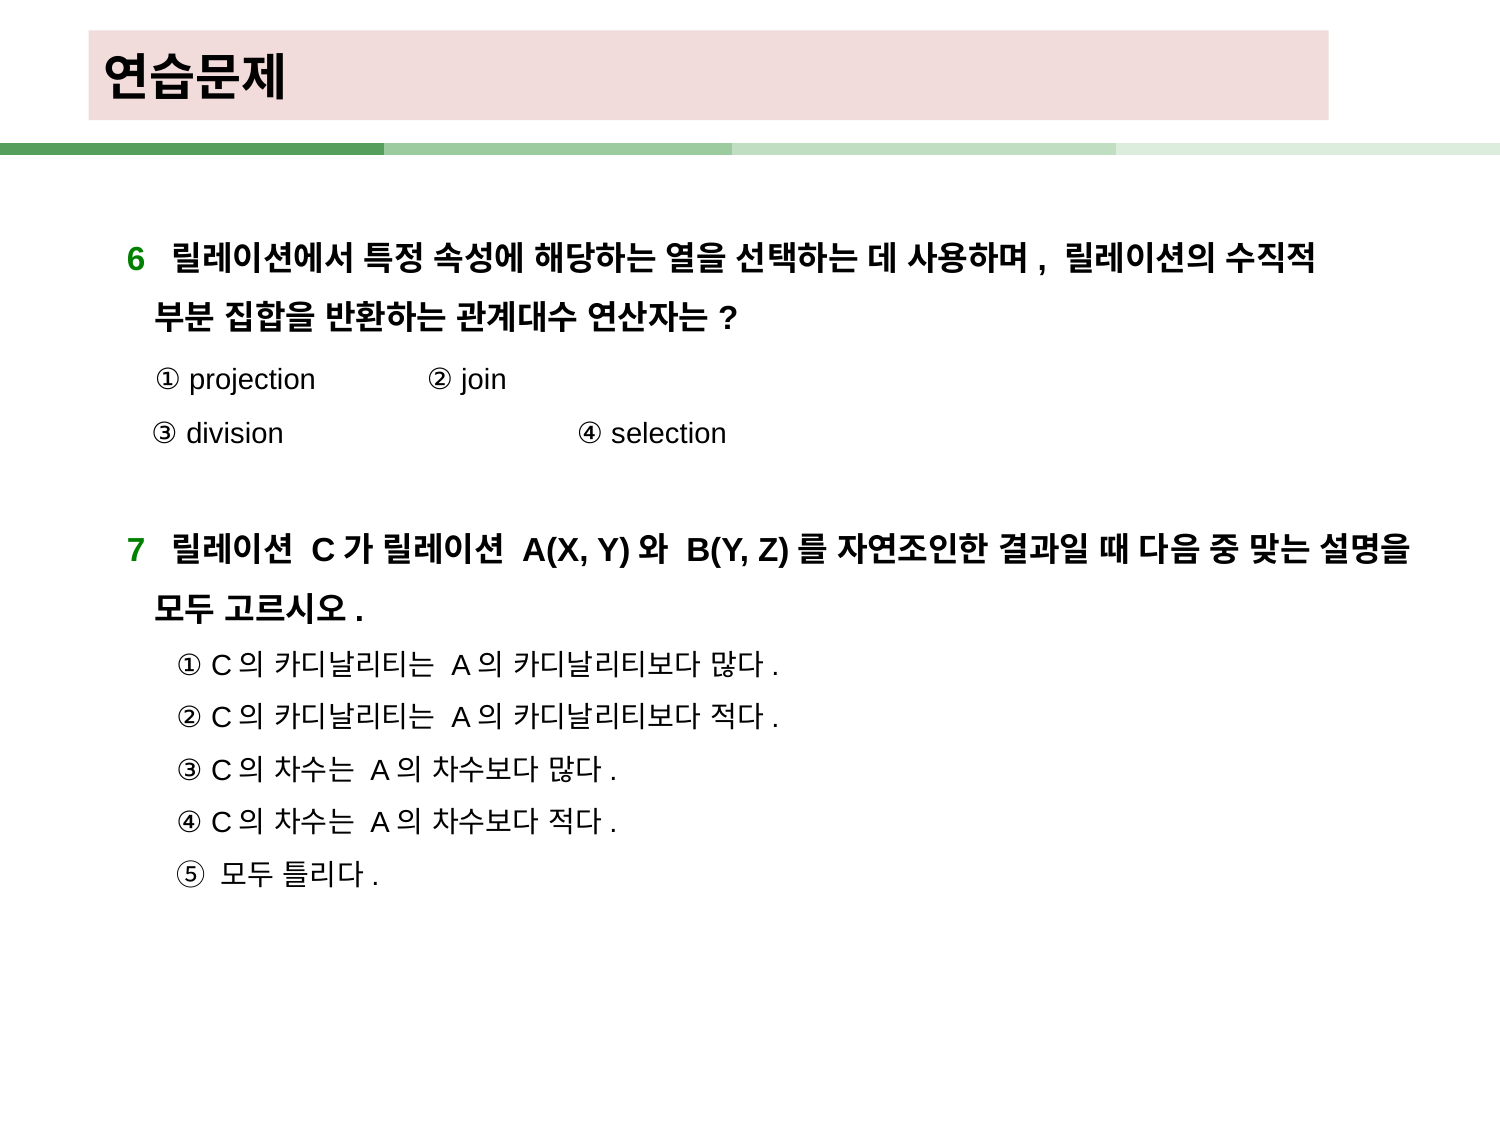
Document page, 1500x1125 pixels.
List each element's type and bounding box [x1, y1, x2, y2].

title [88, 30, 1330, 121]
list [86, 184, 1434, 1071]
text_box [111, 209, 1483, 1096]
